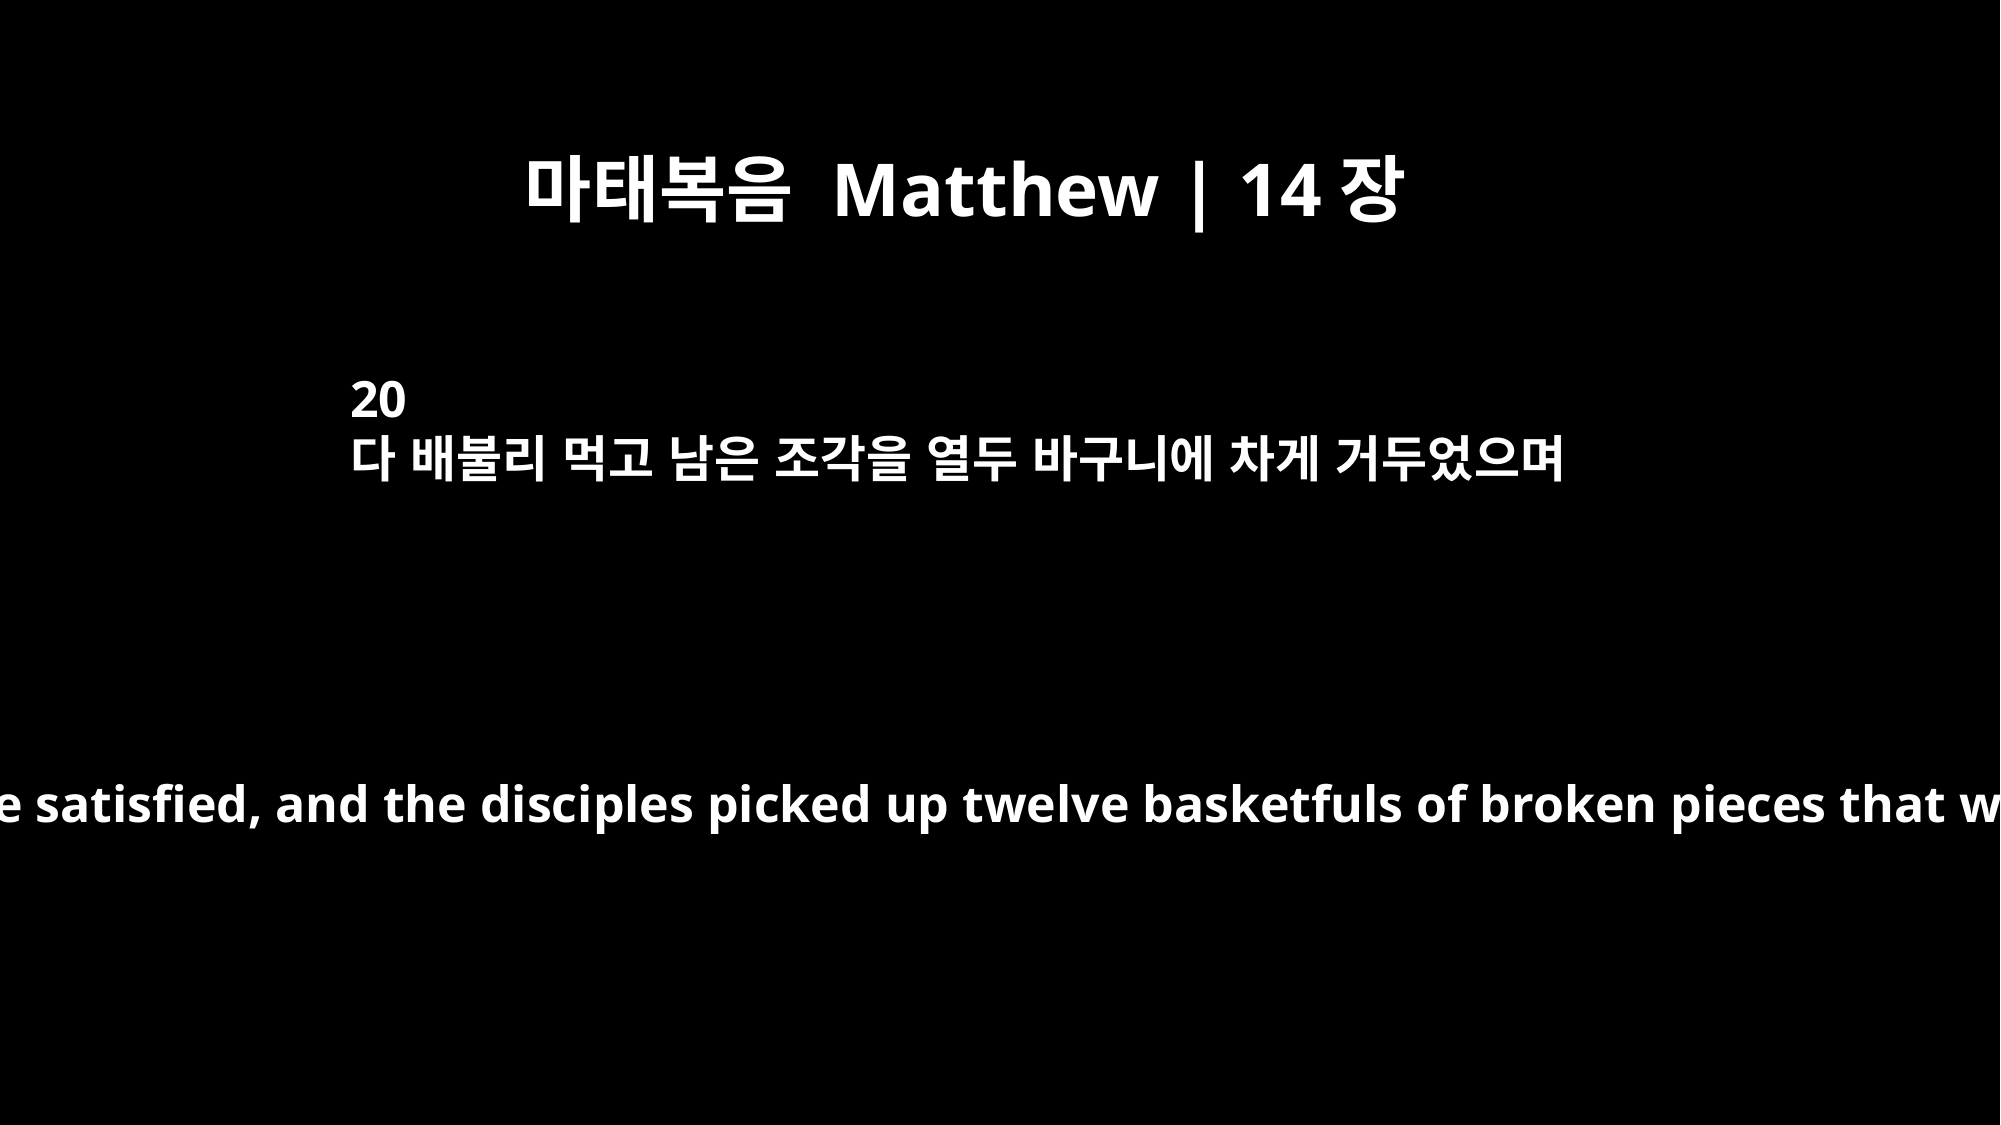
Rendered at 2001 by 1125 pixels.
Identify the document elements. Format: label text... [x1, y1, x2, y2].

text_box 마태복음 Matthew | 14장 [510, 136, 1422, 239]
text_box 20 다 배불리 먹고 남은 조각을 열두 바구니에 차게 거두었으며 [335, 359, 1582, 495]
text_box They all ate and were satisfied, and the disciples picked up twelve basketfuls of broken pieces that were left over. [0, 764, 2000, 840]
